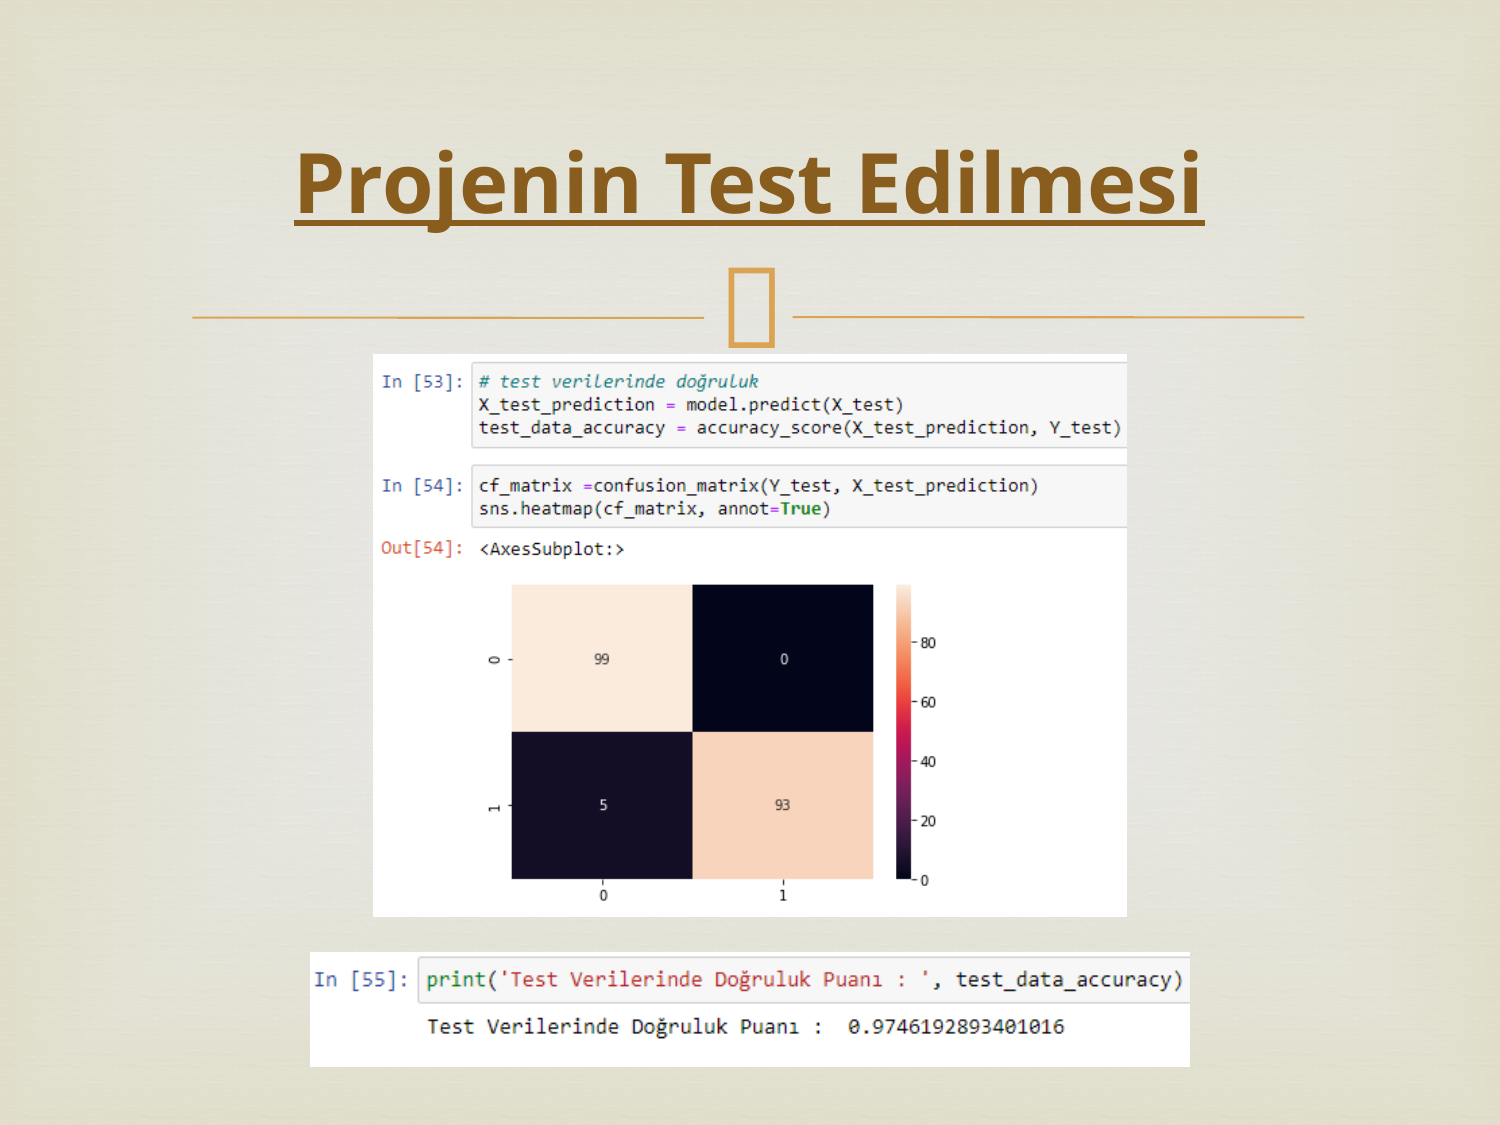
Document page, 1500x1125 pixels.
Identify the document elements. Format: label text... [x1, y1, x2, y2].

picture [372, 353, 1128, 918]
title Projenin Test Edilmesi [112, 93, 1386, 267]
picture [309, 951, 1191, 1067]
